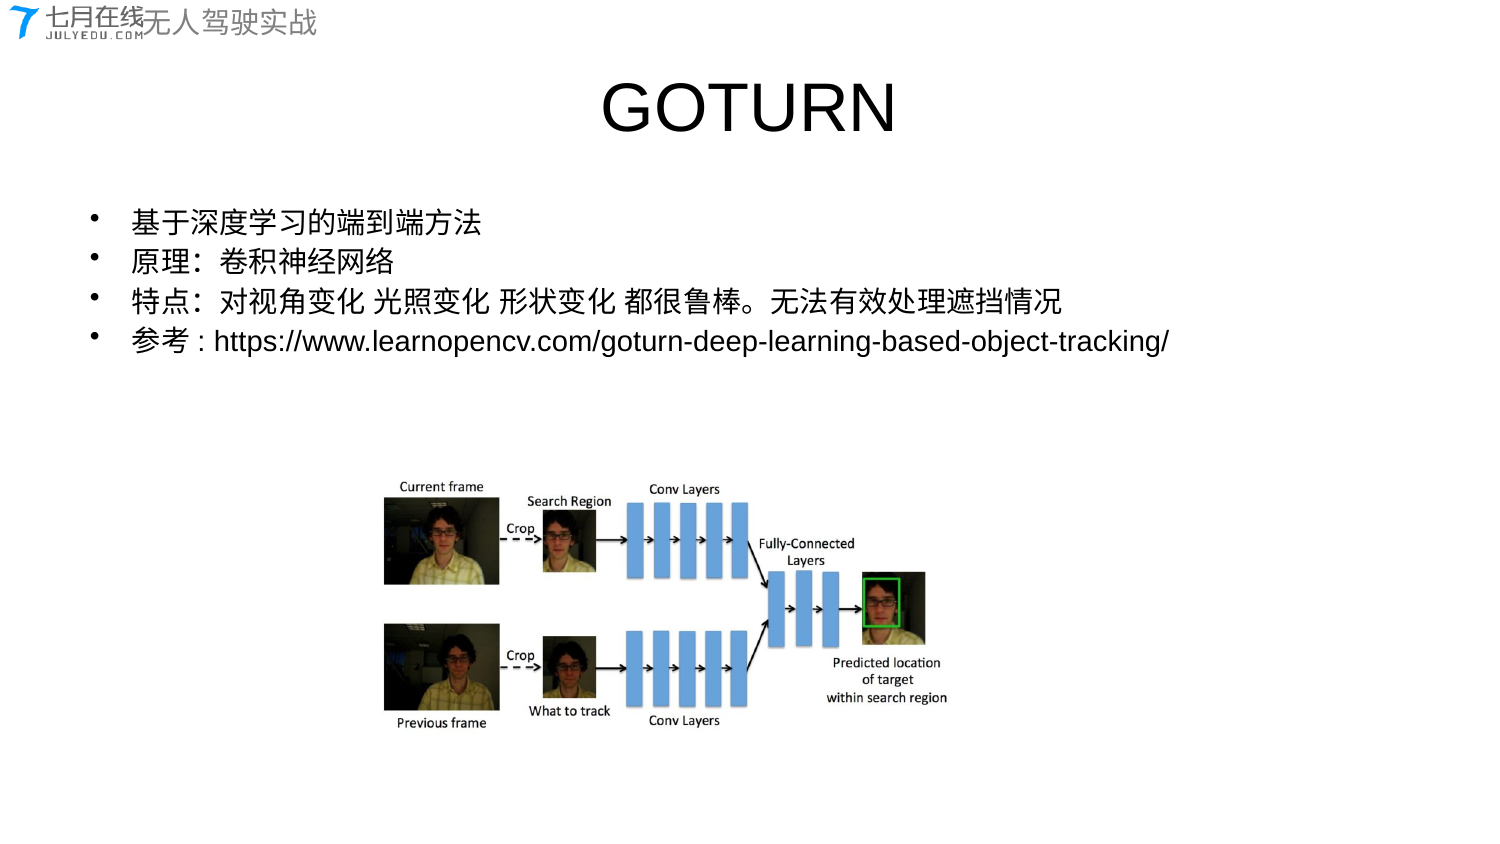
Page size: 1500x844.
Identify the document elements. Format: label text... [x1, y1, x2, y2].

picture [7, 3, 144, 41]
list 基于深度学习的端到端方法 原理：卷积神经网络 特点：对视角变化 光照变化 形状变化 都很鲁棒。无法有效处理遮挡情况 参考: https://www.learnopencv.com/goturn-deep-learning-based-object-tracking/ [74, 196, 1426, 754]
title GOTURN [74, 33, 1426, 175]
picture [352, 456, 964, 742]
